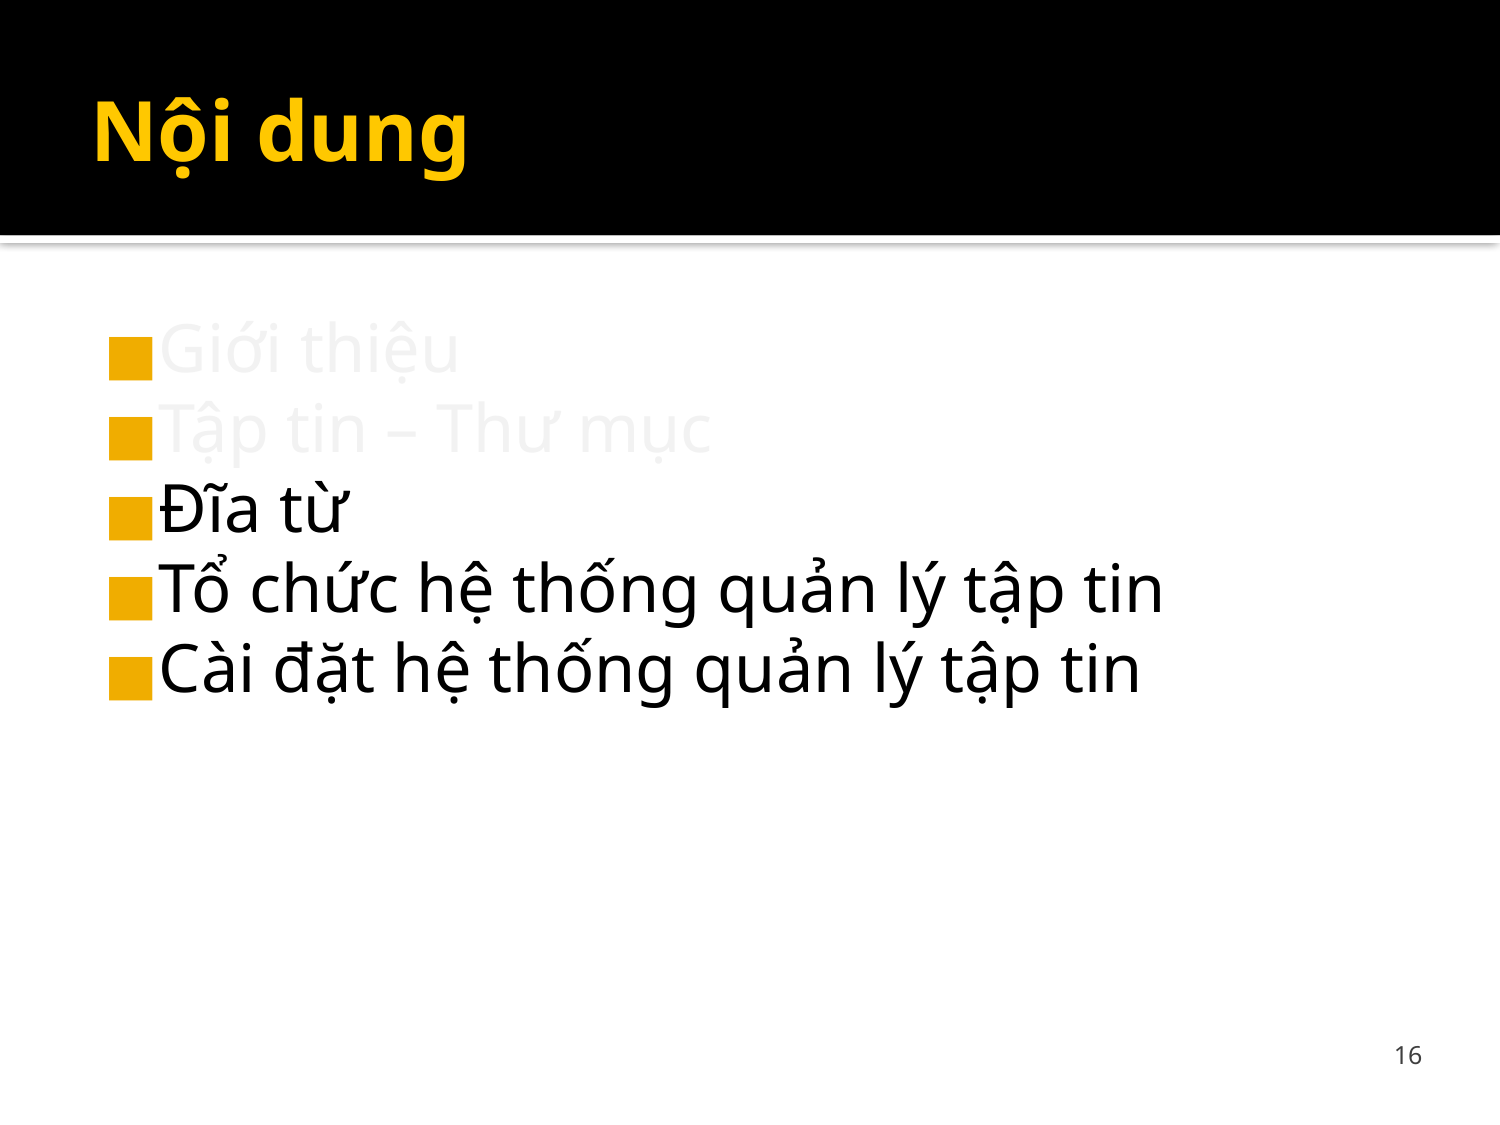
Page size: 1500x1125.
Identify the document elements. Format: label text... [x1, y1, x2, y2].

slide_number 16 [1337, 988, 1438, 1074]
list Giới thiệu Tập tin – Thư mục Đĩa từ Tổ chức hệ thống quản lý tập tin Cài đặt hệ thống quản lý tập tin [75, 291, 1425, 1050]
title Nội dung [75, 25, 1425, 231]
